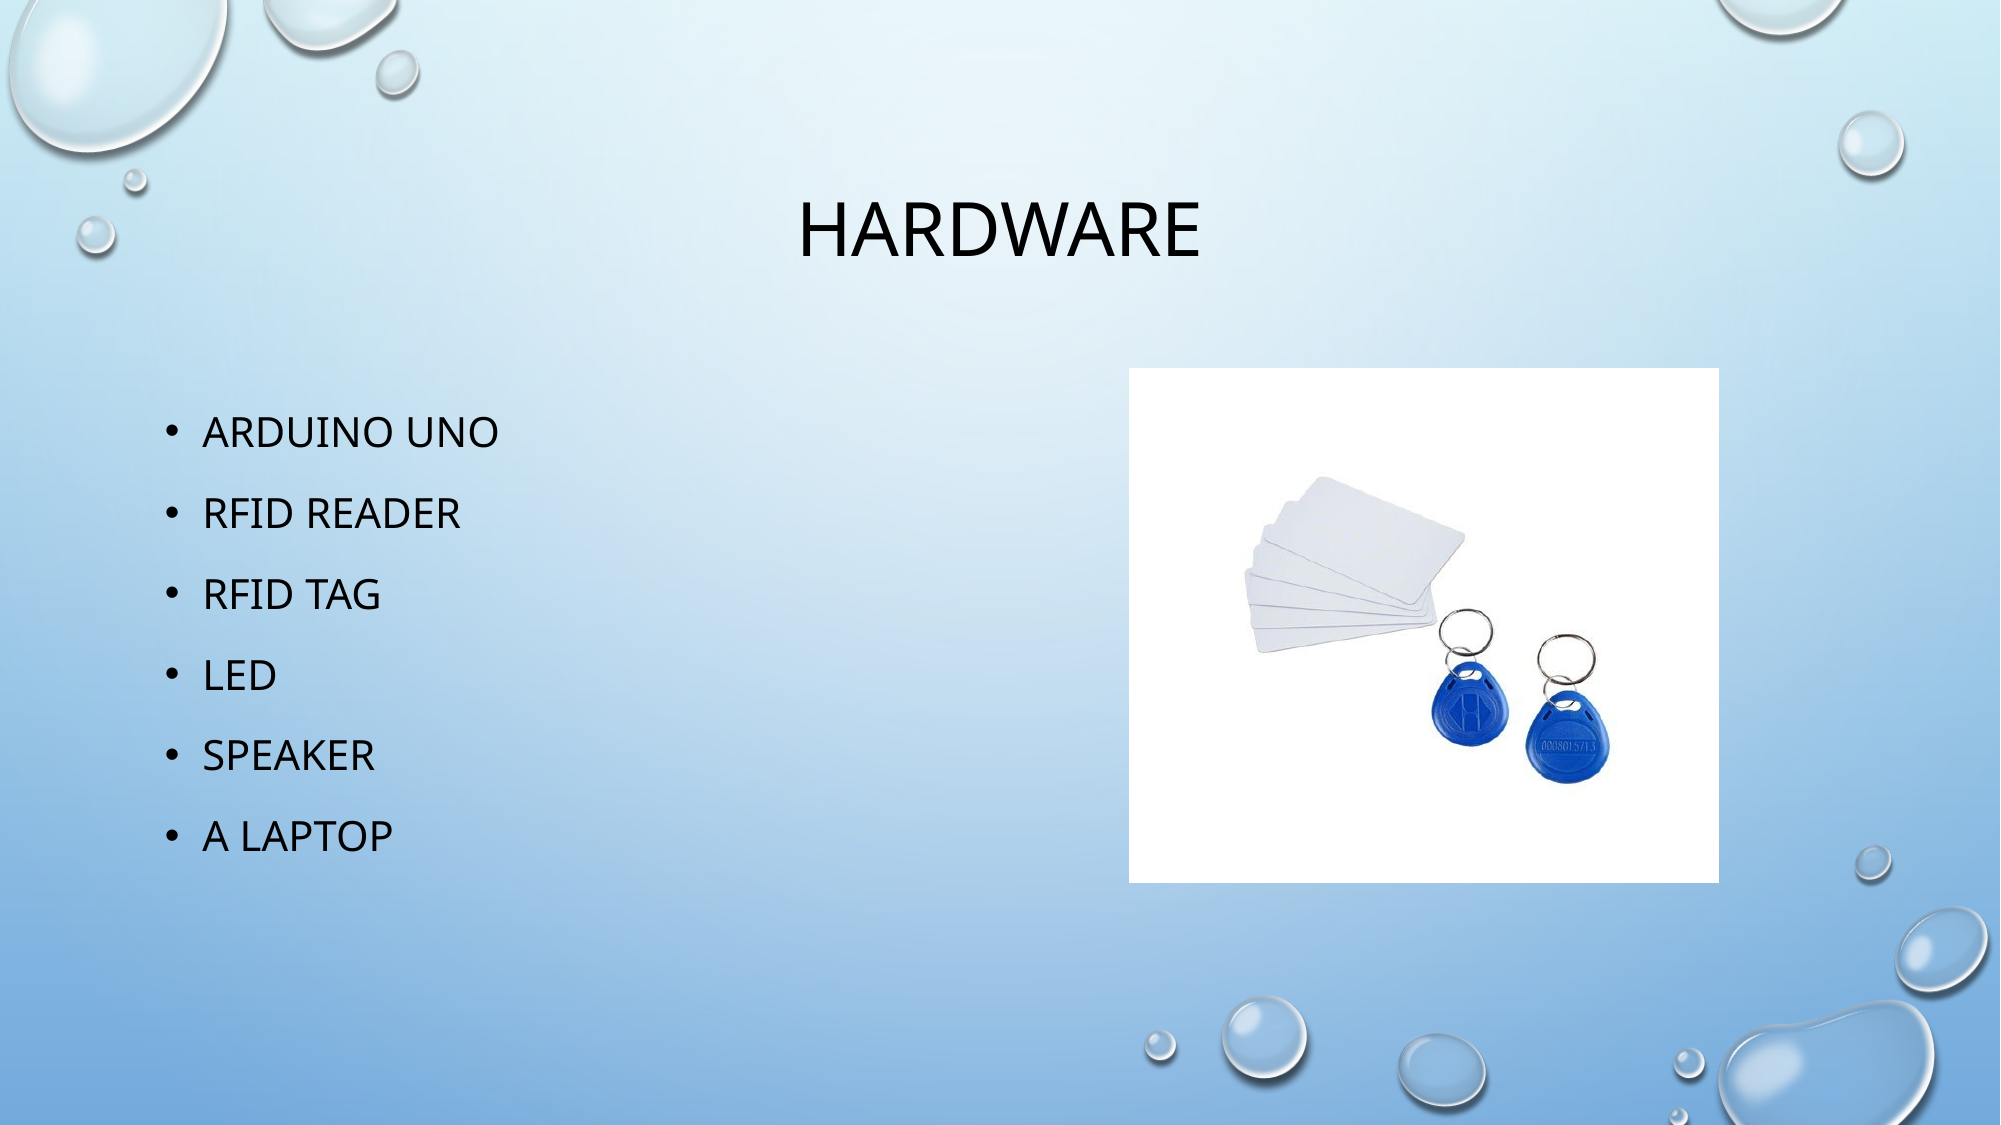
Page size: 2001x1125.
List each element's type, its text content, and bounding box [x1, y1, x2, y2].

list ARDUINO UNO RFID Reader RFID Tag LED Speaker A laptop [149, 388, 1850, 950]
title HARDWARE [149, 101, 1851, 364]
picture [0, 0, 2000, 1125]
